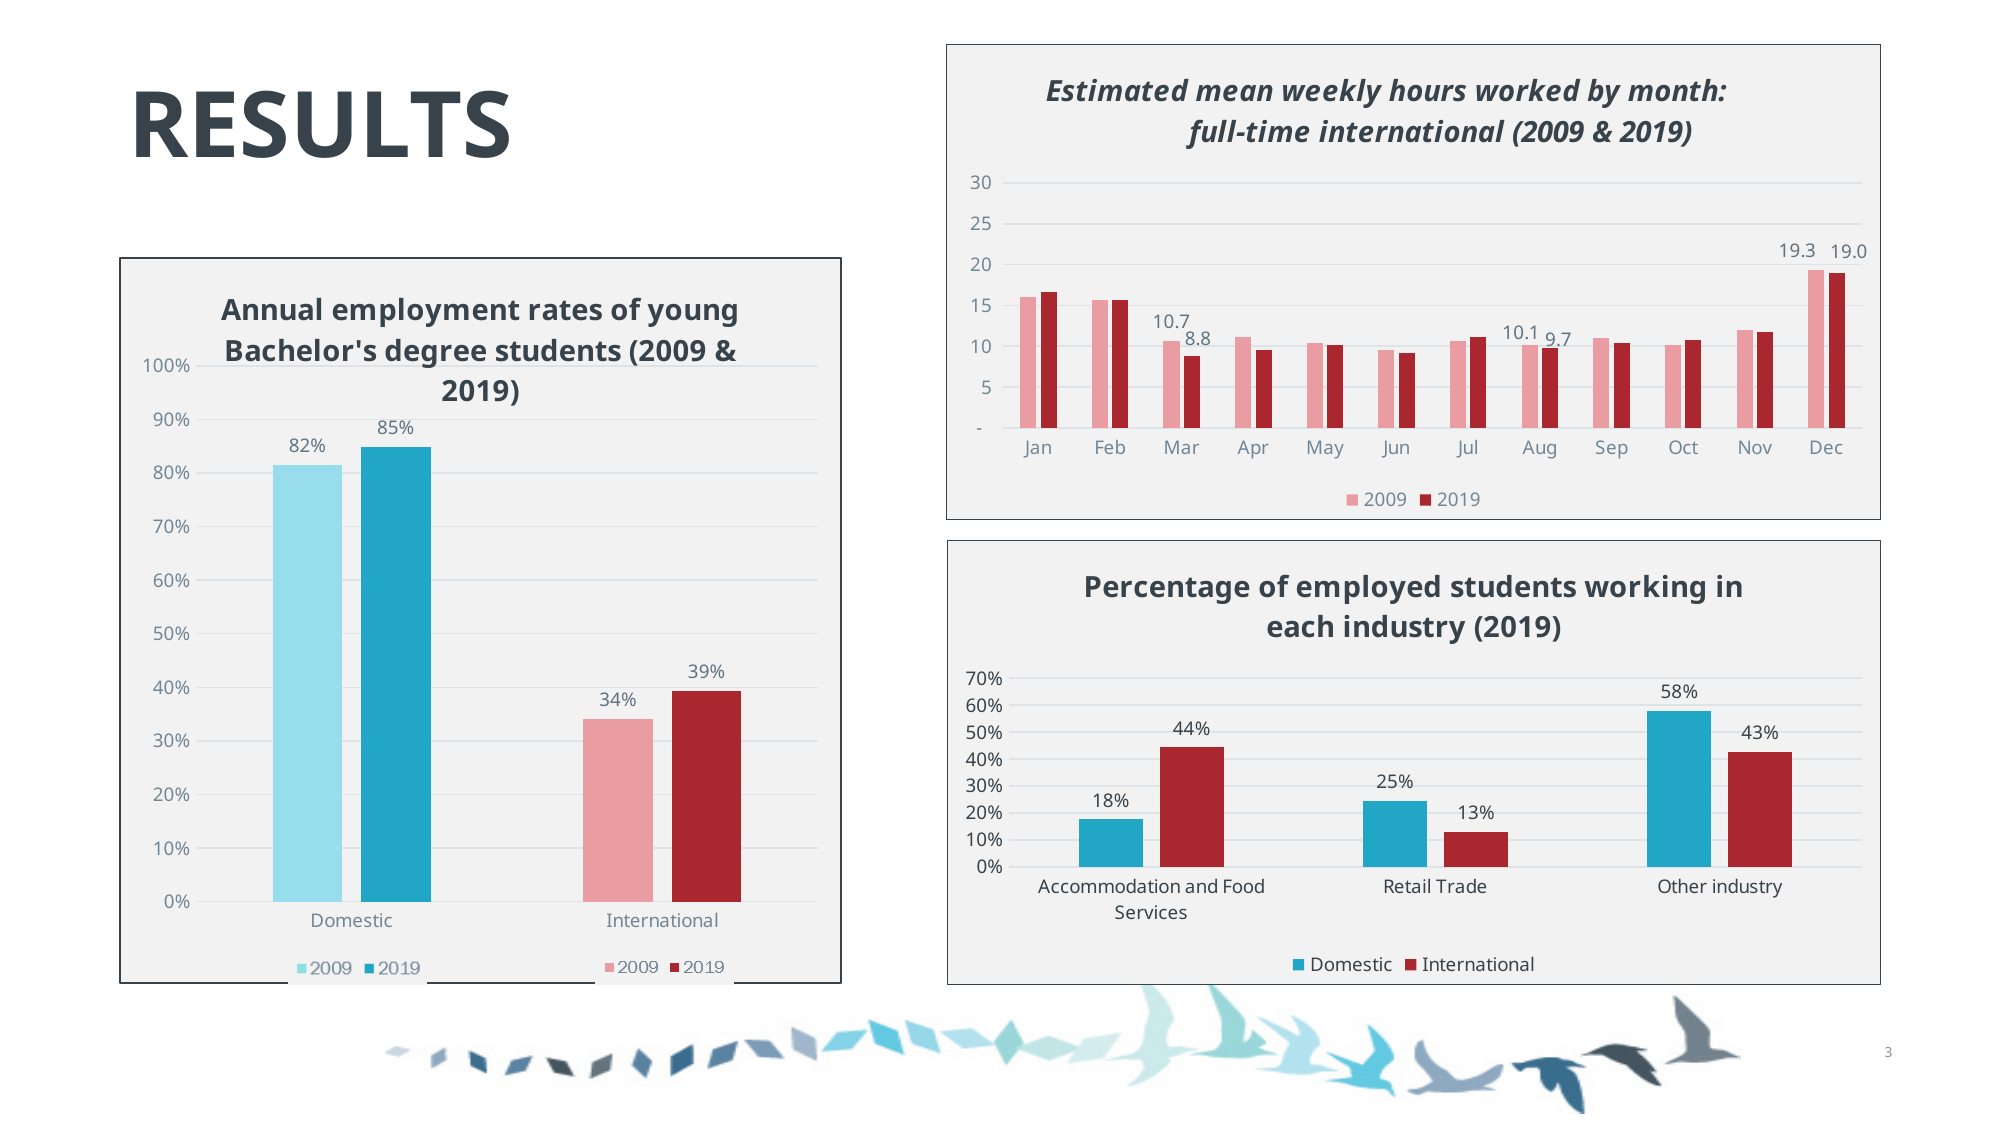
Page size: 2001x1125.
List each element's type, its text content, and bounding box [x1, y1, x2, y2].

title RESULTS [99, 27, 542, 215]
slide_number 3 [1756, 1023, 1908, 1084]
chart [946, 540, 1882, 985]
chart [946, 43, 1882, 520]
chart [118, 257, 843, 985]
picture [288, 948, 1741, 1114]
